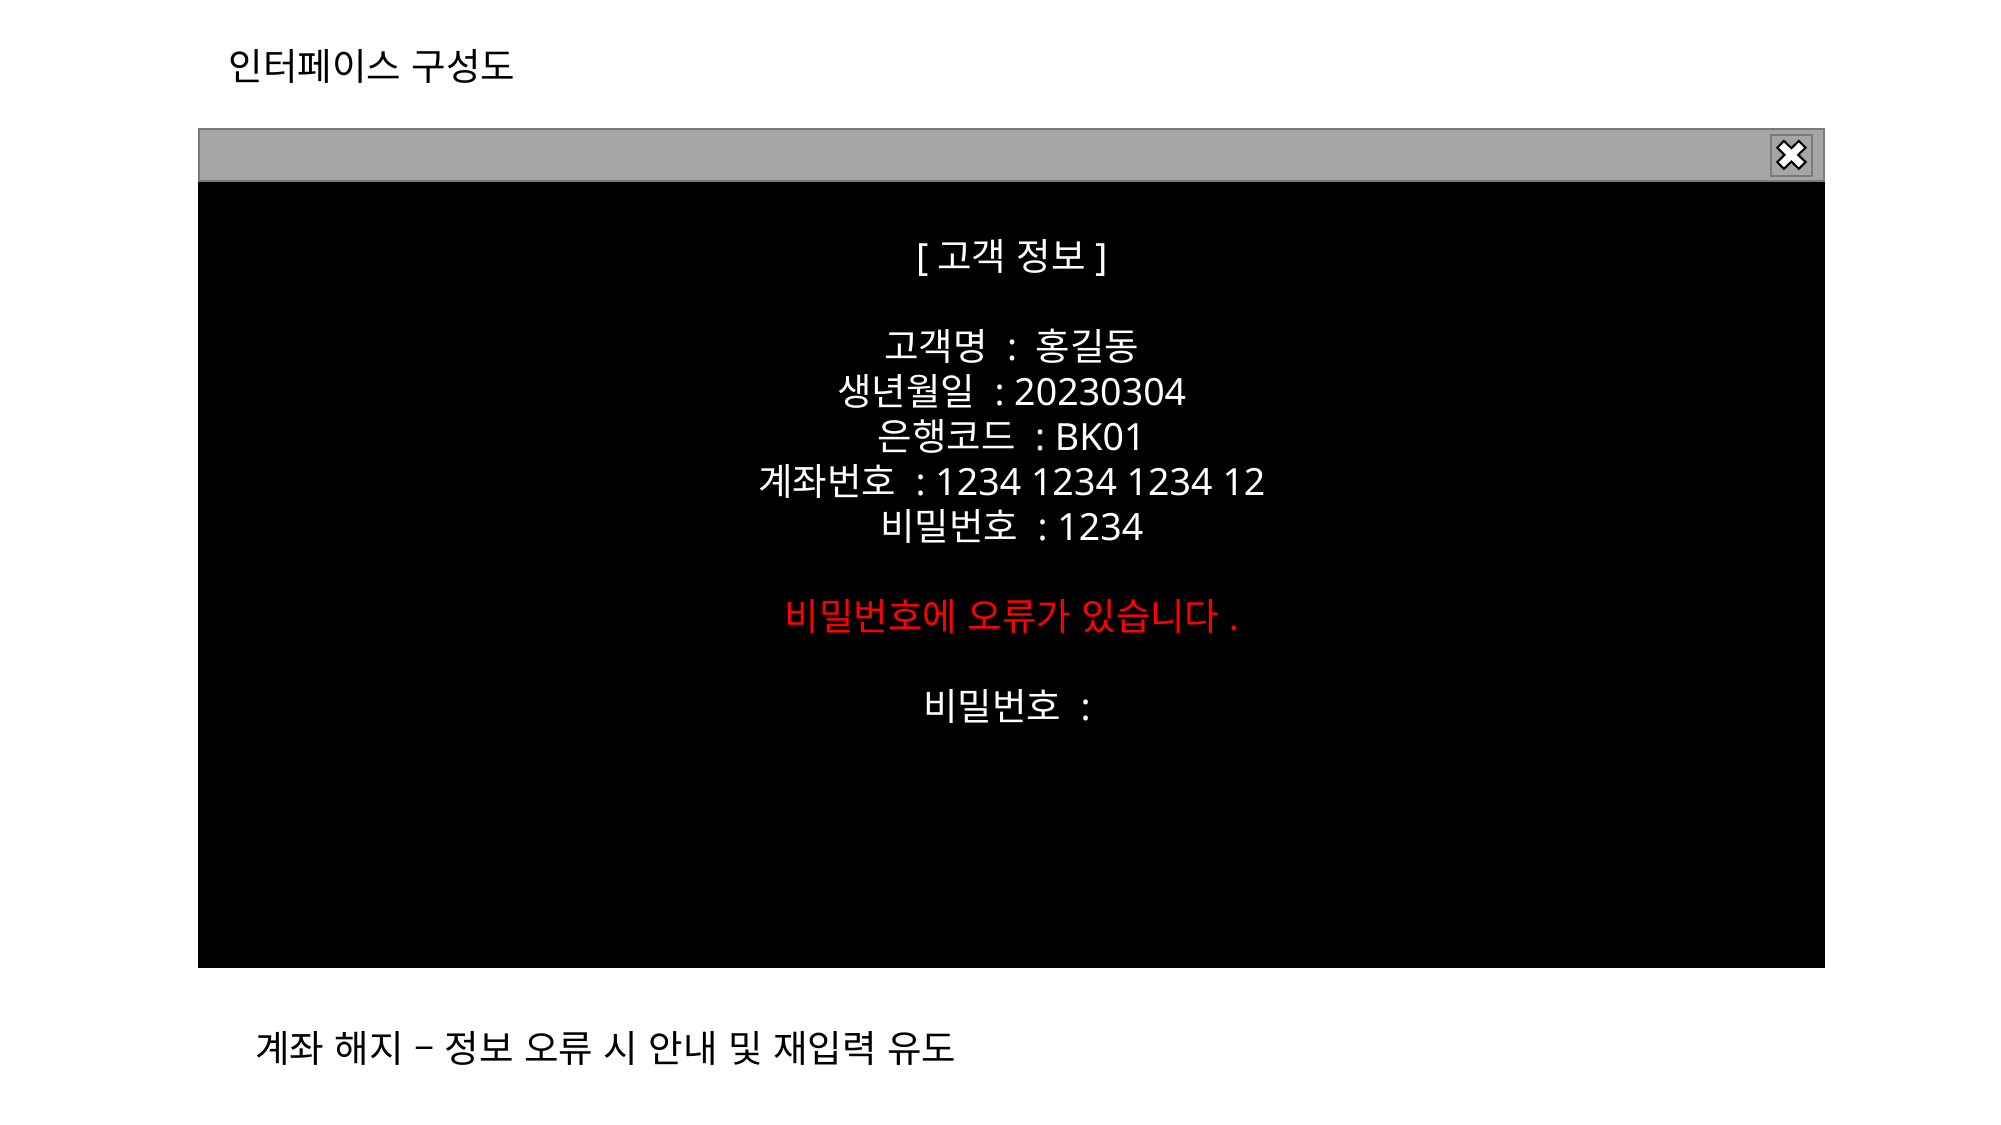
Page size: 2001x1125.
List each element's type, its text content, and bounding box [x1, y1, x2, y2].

text_box 계좌 해지 – 정보 오류 시 안내 및 재입력 유도 [240, 1017, 972, 1078]
text_box 인터페이스 구성도 [214, 35, 531, 96]
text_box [199, 129, 1825, 967]
